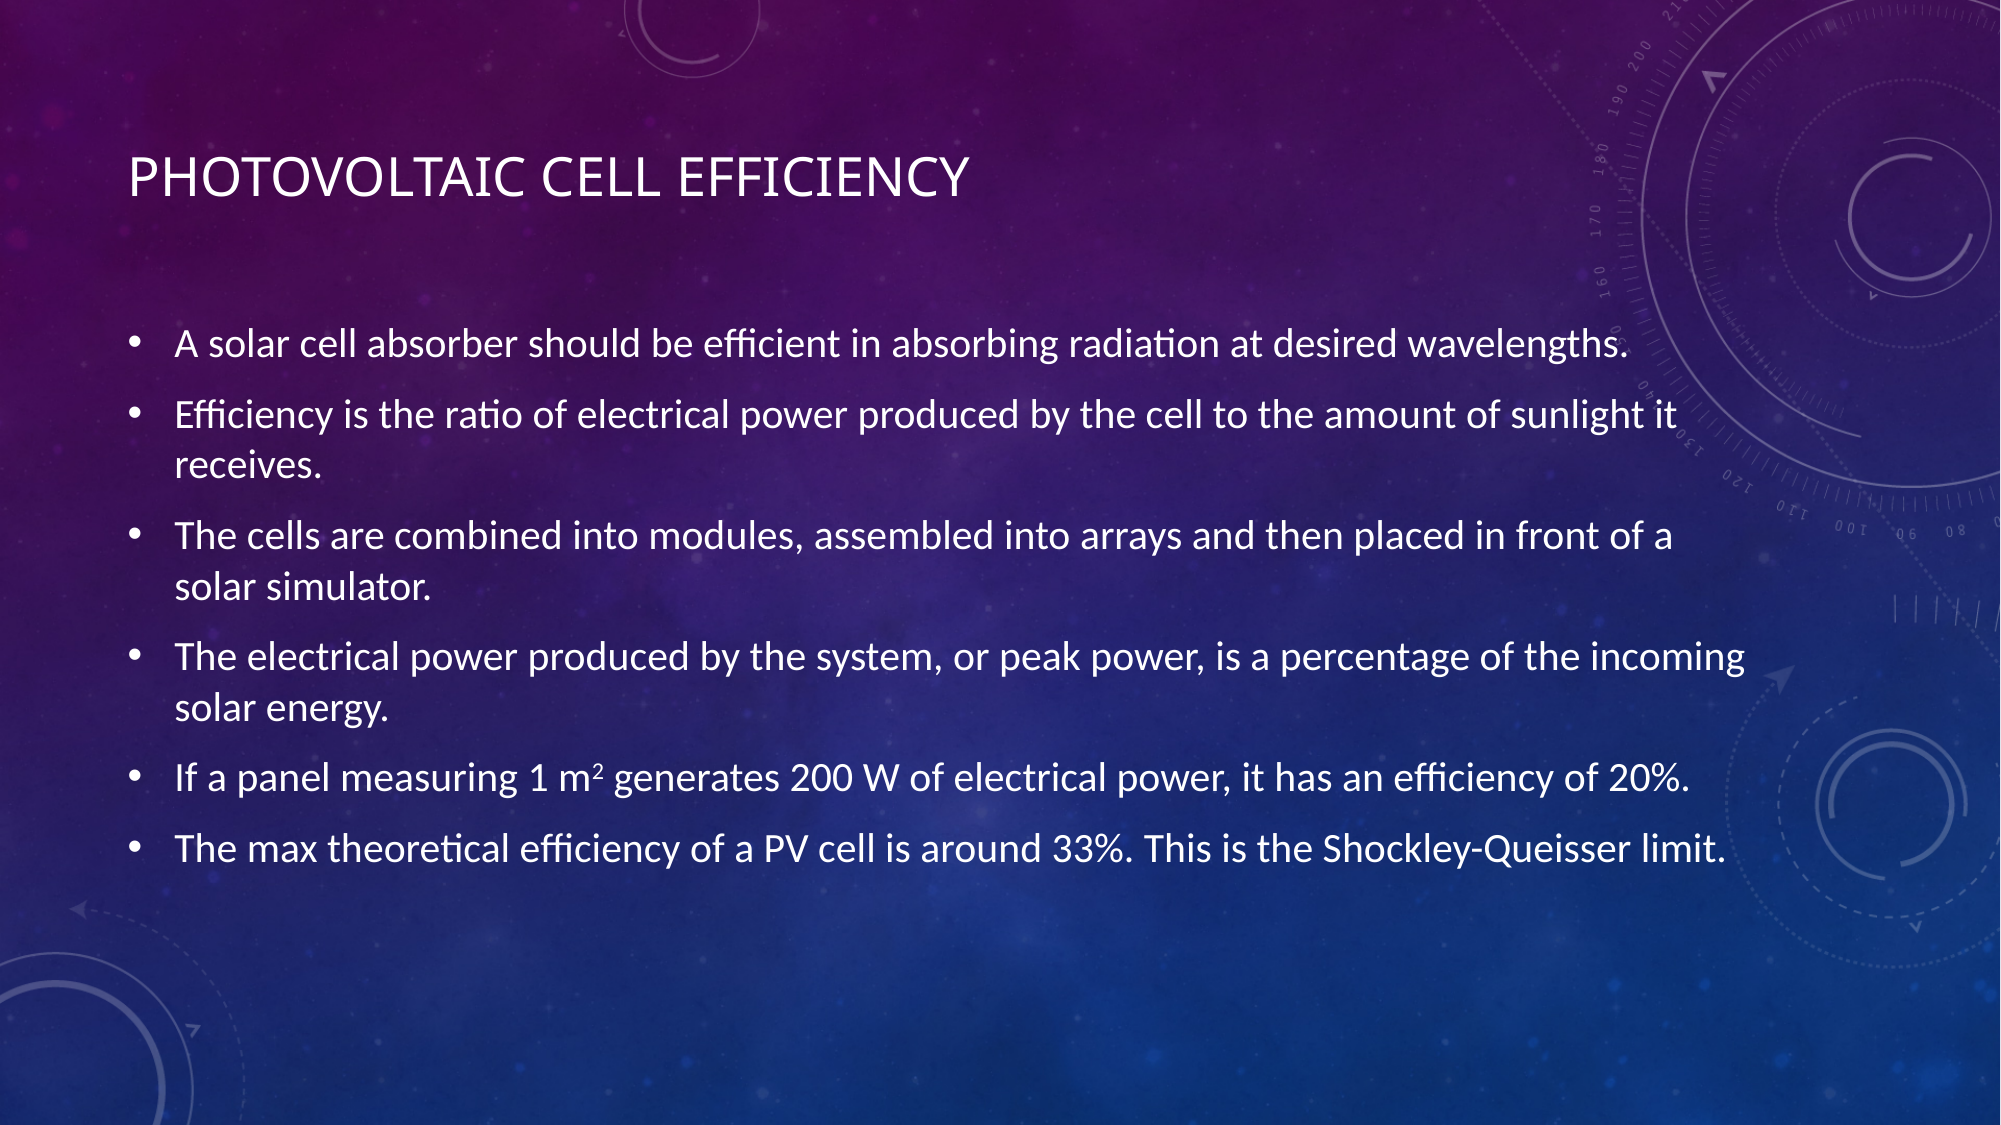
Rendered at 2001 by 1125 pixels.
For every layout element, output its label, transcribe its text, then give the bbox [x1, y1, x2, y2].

picture [0, 0, 2001, 1125]
title Photovoltaic Cell Efficiency [112, 55, 1775, 294]
list A solar cell absorber should be efficient in absorbing radiation at desired wavelengths. Efficiency is the ratio of electrical power produced by the cell to the amount of sunlight it receives. The cells are combined into modules, assembled into arrays and then placed in front of a solar simulator. The electrical power produced by the system, or peak power, is a percentage of the incoming solar energy. If a panel measuring 1 m2 generates 200 W of electrical power, it has an efficiency of 20%. The max theoretical efficiency of a PV cell is around 33%. This is the Shockley-Queisser limit. [112, 294, 1775, 893]
